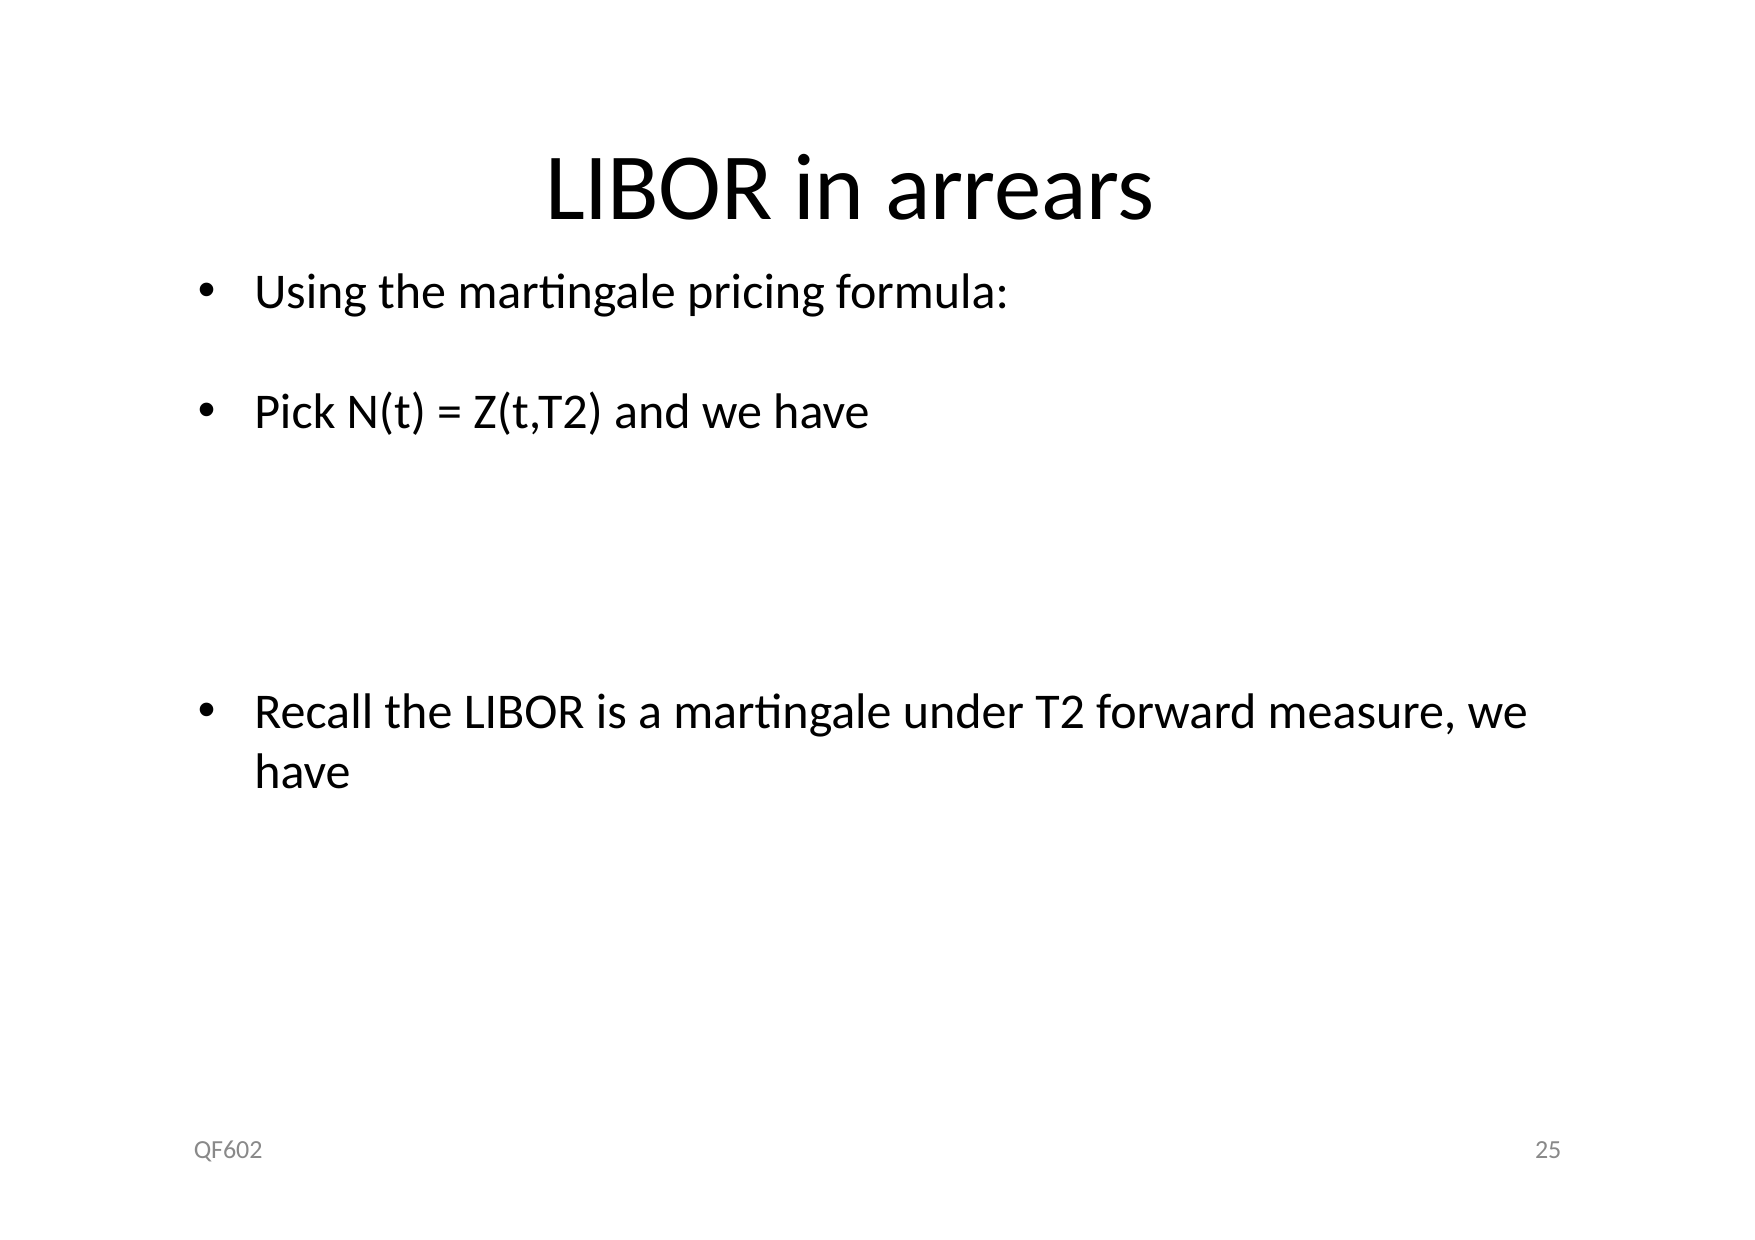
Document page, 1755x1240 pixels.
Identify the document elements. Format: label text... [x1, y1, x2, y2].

slide_number QF602 [191, 1131, 265, 1240]
slide_number 25 [1530, 1131, 1566, 1240]
title LIBOR in arrears [139, 122, 1559, 332]
